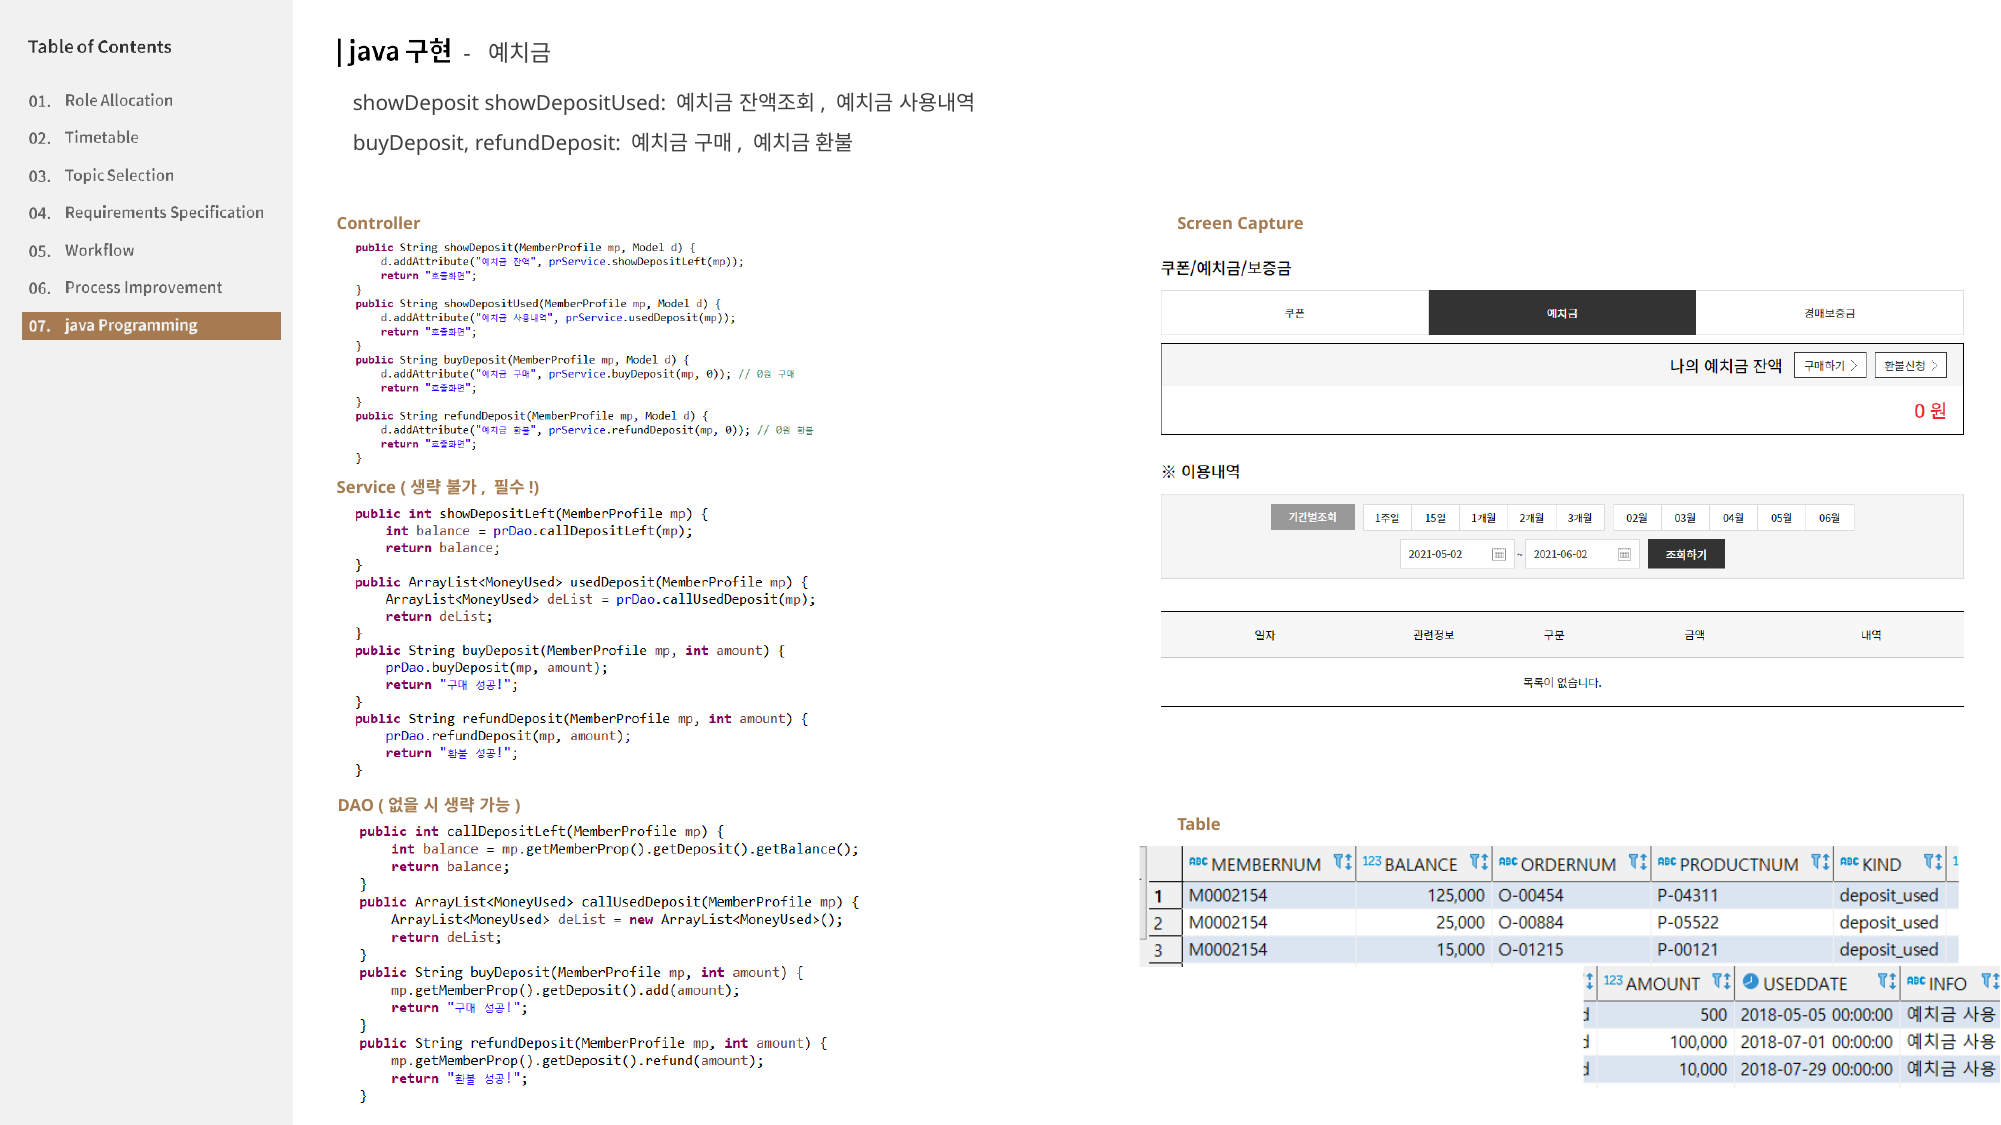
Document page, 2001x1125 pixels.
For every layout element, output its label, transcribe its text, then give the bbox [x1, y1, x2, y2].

picture [29, 282, 50, 295]
text_box Screen Capture [1162, 205, 1438, 241]
text_box Service (생략 불가, 필수!) [321, 469, 597, 505]
picture [1156, 256, 1974, 717]
picture [1139, 846, 2000, 1089]
text_box Table [1162, 806, 1438, 842]
picture [351, 240, 821, 469]
text_box DAO (없을 시 생략 가능) [322, 787, 598, 823]
text_box showDeposit showDepositUsed: 예치금 잔액조회, 예치금 사용내역 buyDeposit, refundDeposit: 예치금 구매, 예치금 환불 [338, 67, 1663, 162]
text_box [337, 38, 399, 68]
picture [351, 824, 867, 1109]
picture [29, 132, 50, 145]
picture [351, 504, 821, 780]
picture [29, 244, 50, 257]
picture [29, 169, 50, 182]
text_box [0, 0, 293, 1125]
picture [29, 207, 50, 220]
text_box Controller [321, 205, 597, 241]
text_box - 예치금 [448, 30, 687, 73]
picture [406, 38, 450, 63]
picture [29, 94, 50, 107]
